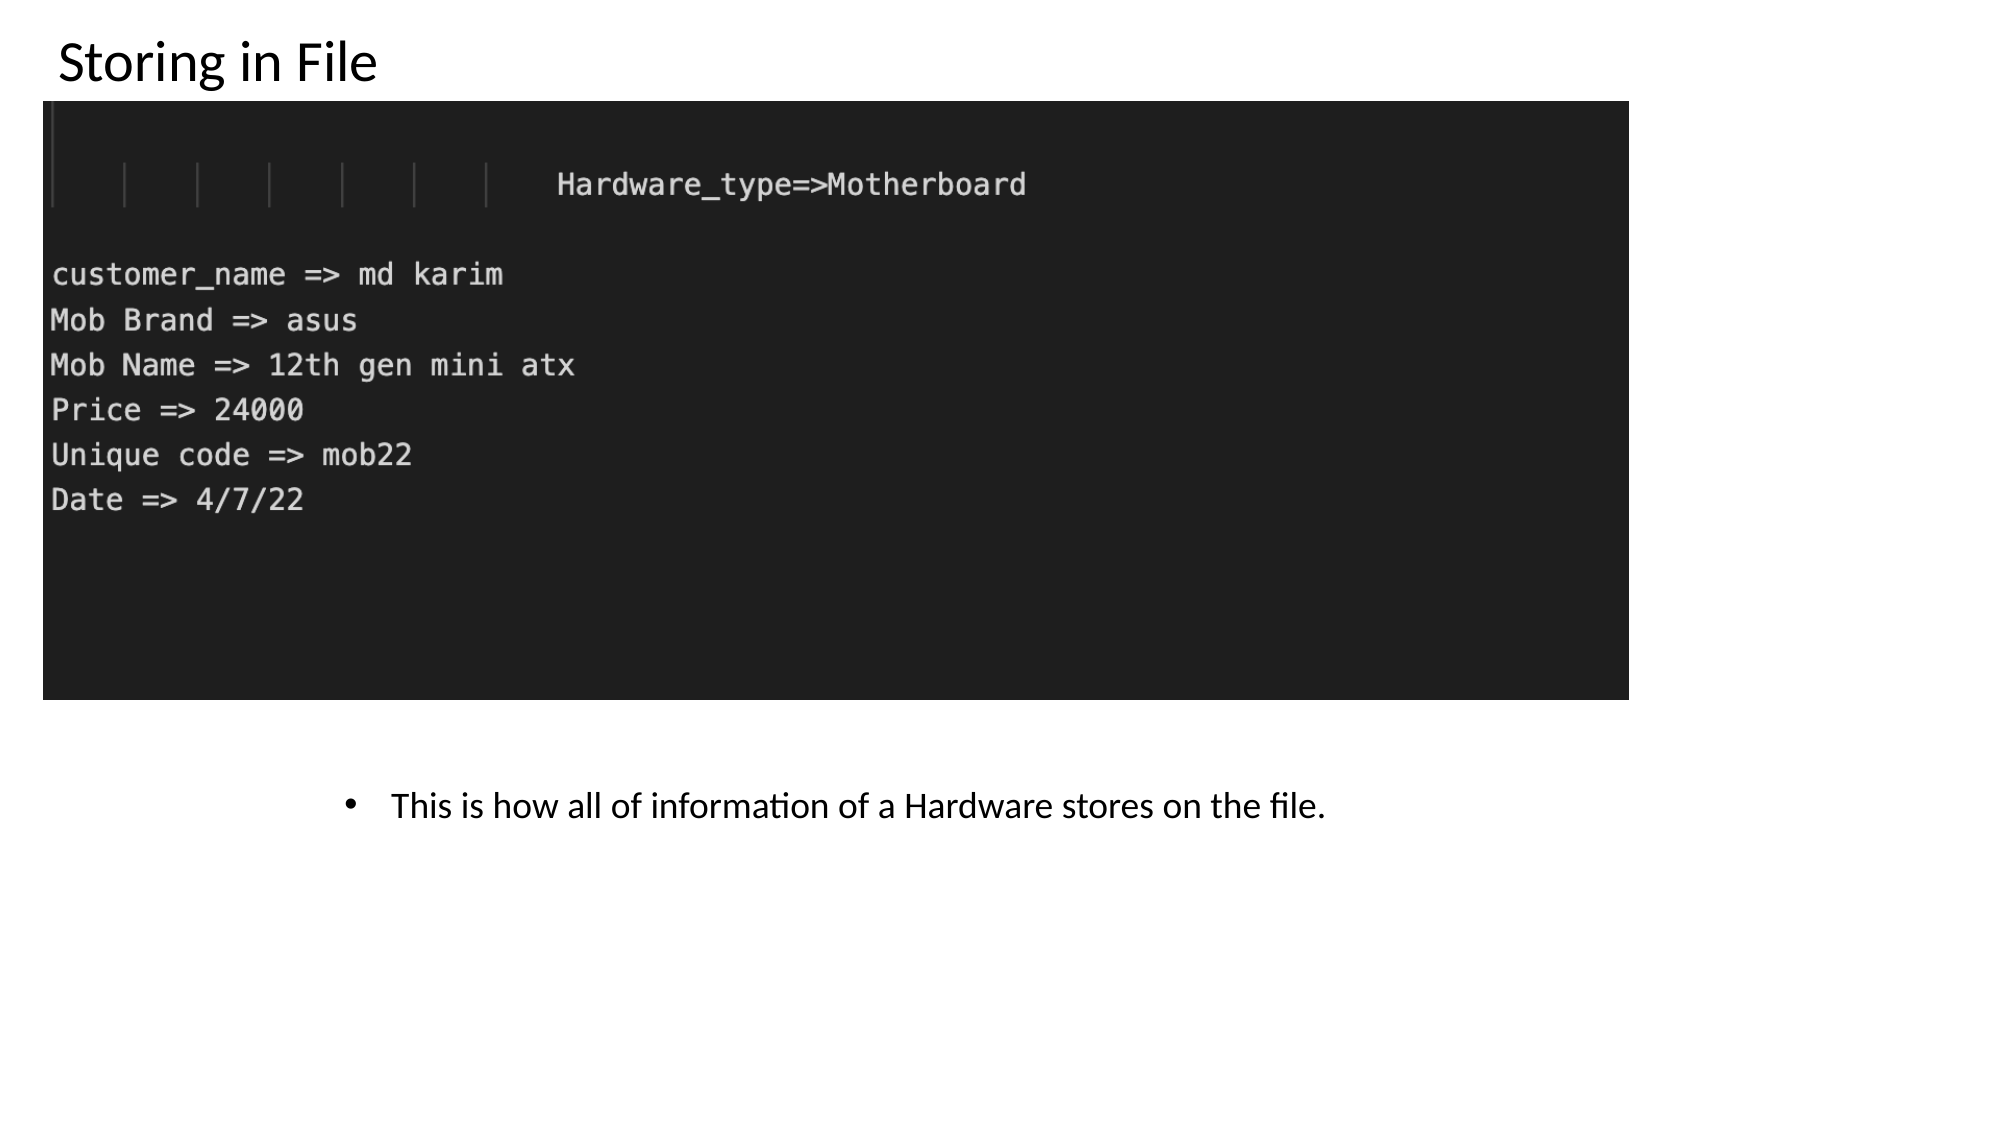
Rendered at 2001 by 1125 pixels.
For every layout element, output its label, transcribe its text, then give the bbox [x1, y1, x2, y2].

picture [43, 101, 1629, 700]
text_box This is how all of information of a Hardware stores on the file. [43, 773, 1629, 833]
text_box Storing in File [43, 16, 642, 101]
